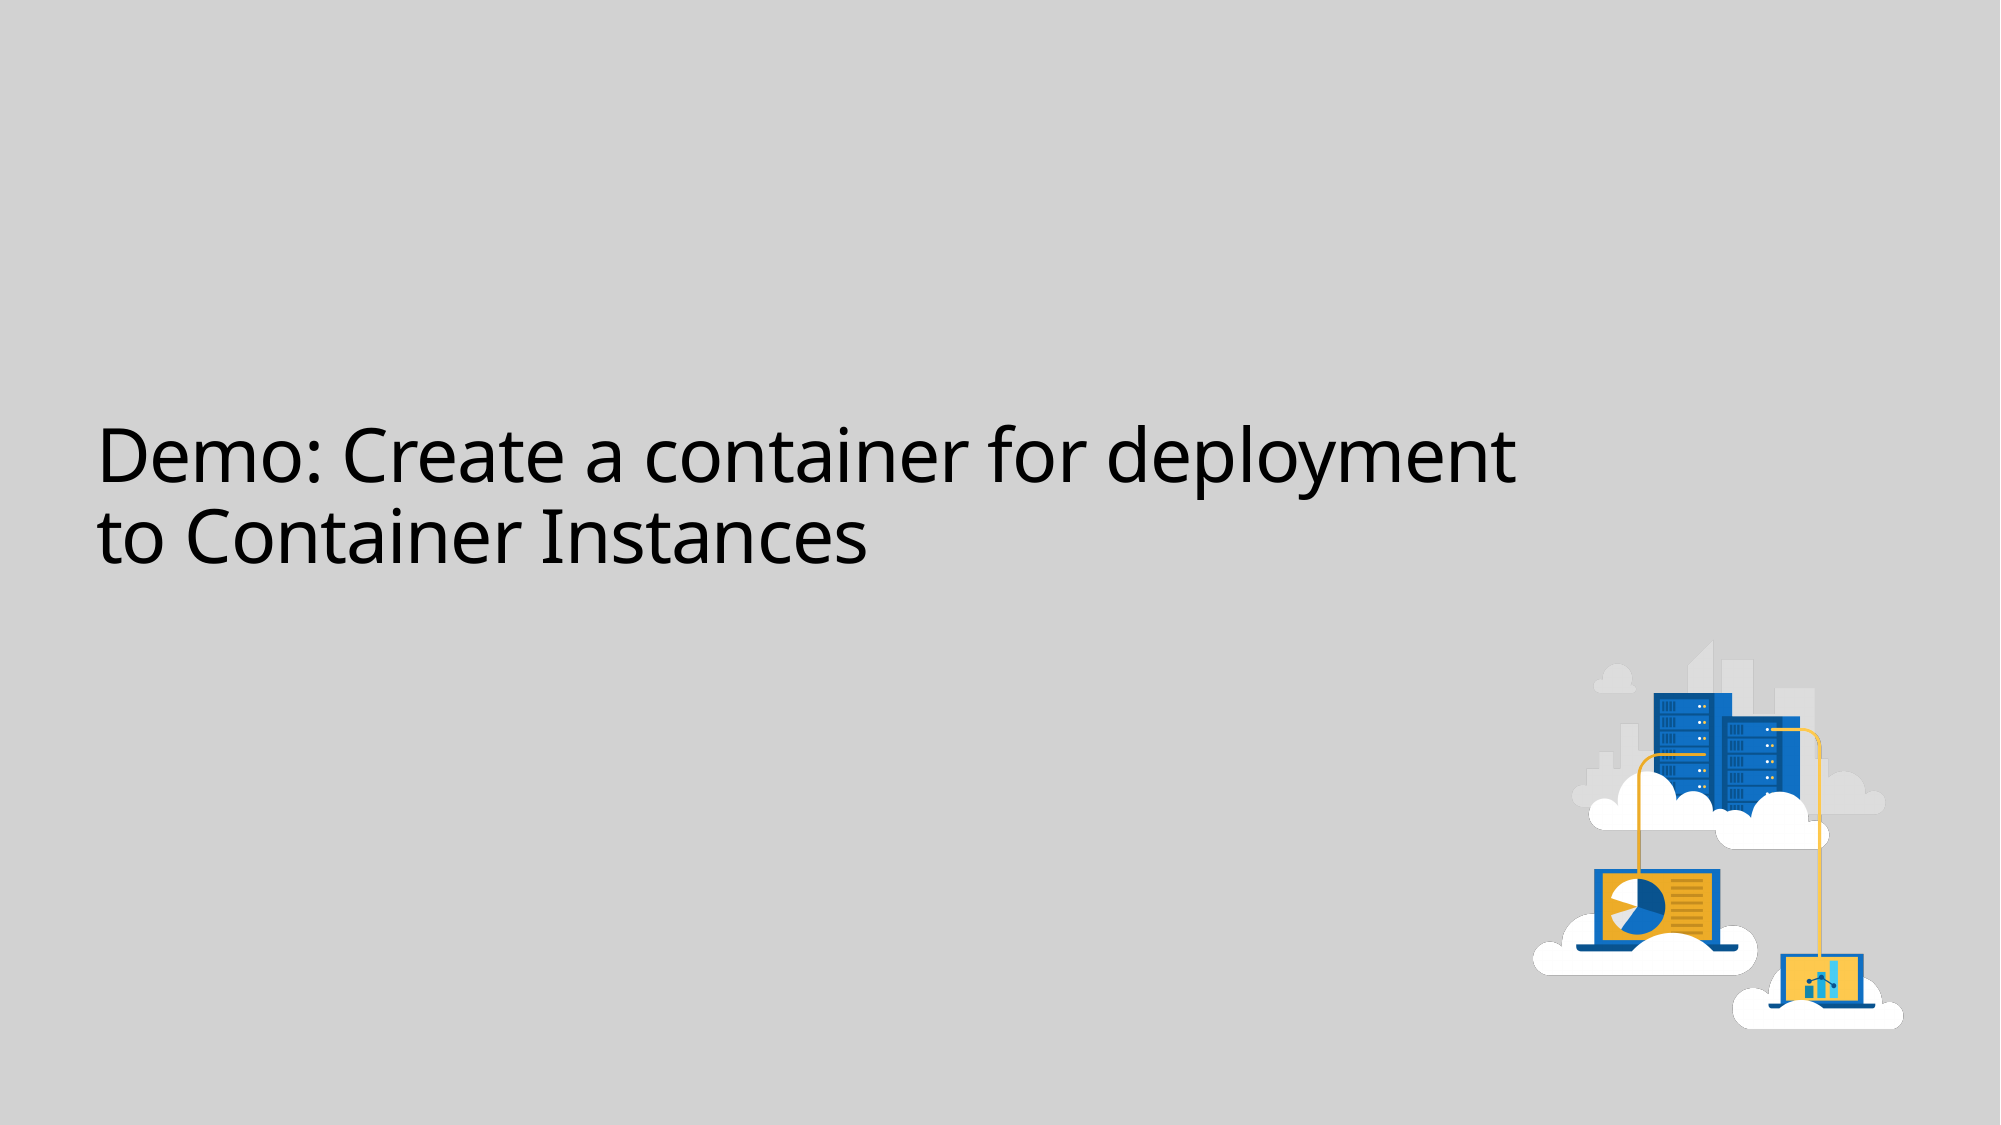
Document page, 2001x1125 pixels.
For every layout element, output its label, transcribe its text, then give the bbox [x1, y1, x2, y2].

title Demo: Create a container for deployment to Container Instances [96, 415, 1596, 580]
picture [1532, 639, 1905, 1029]
